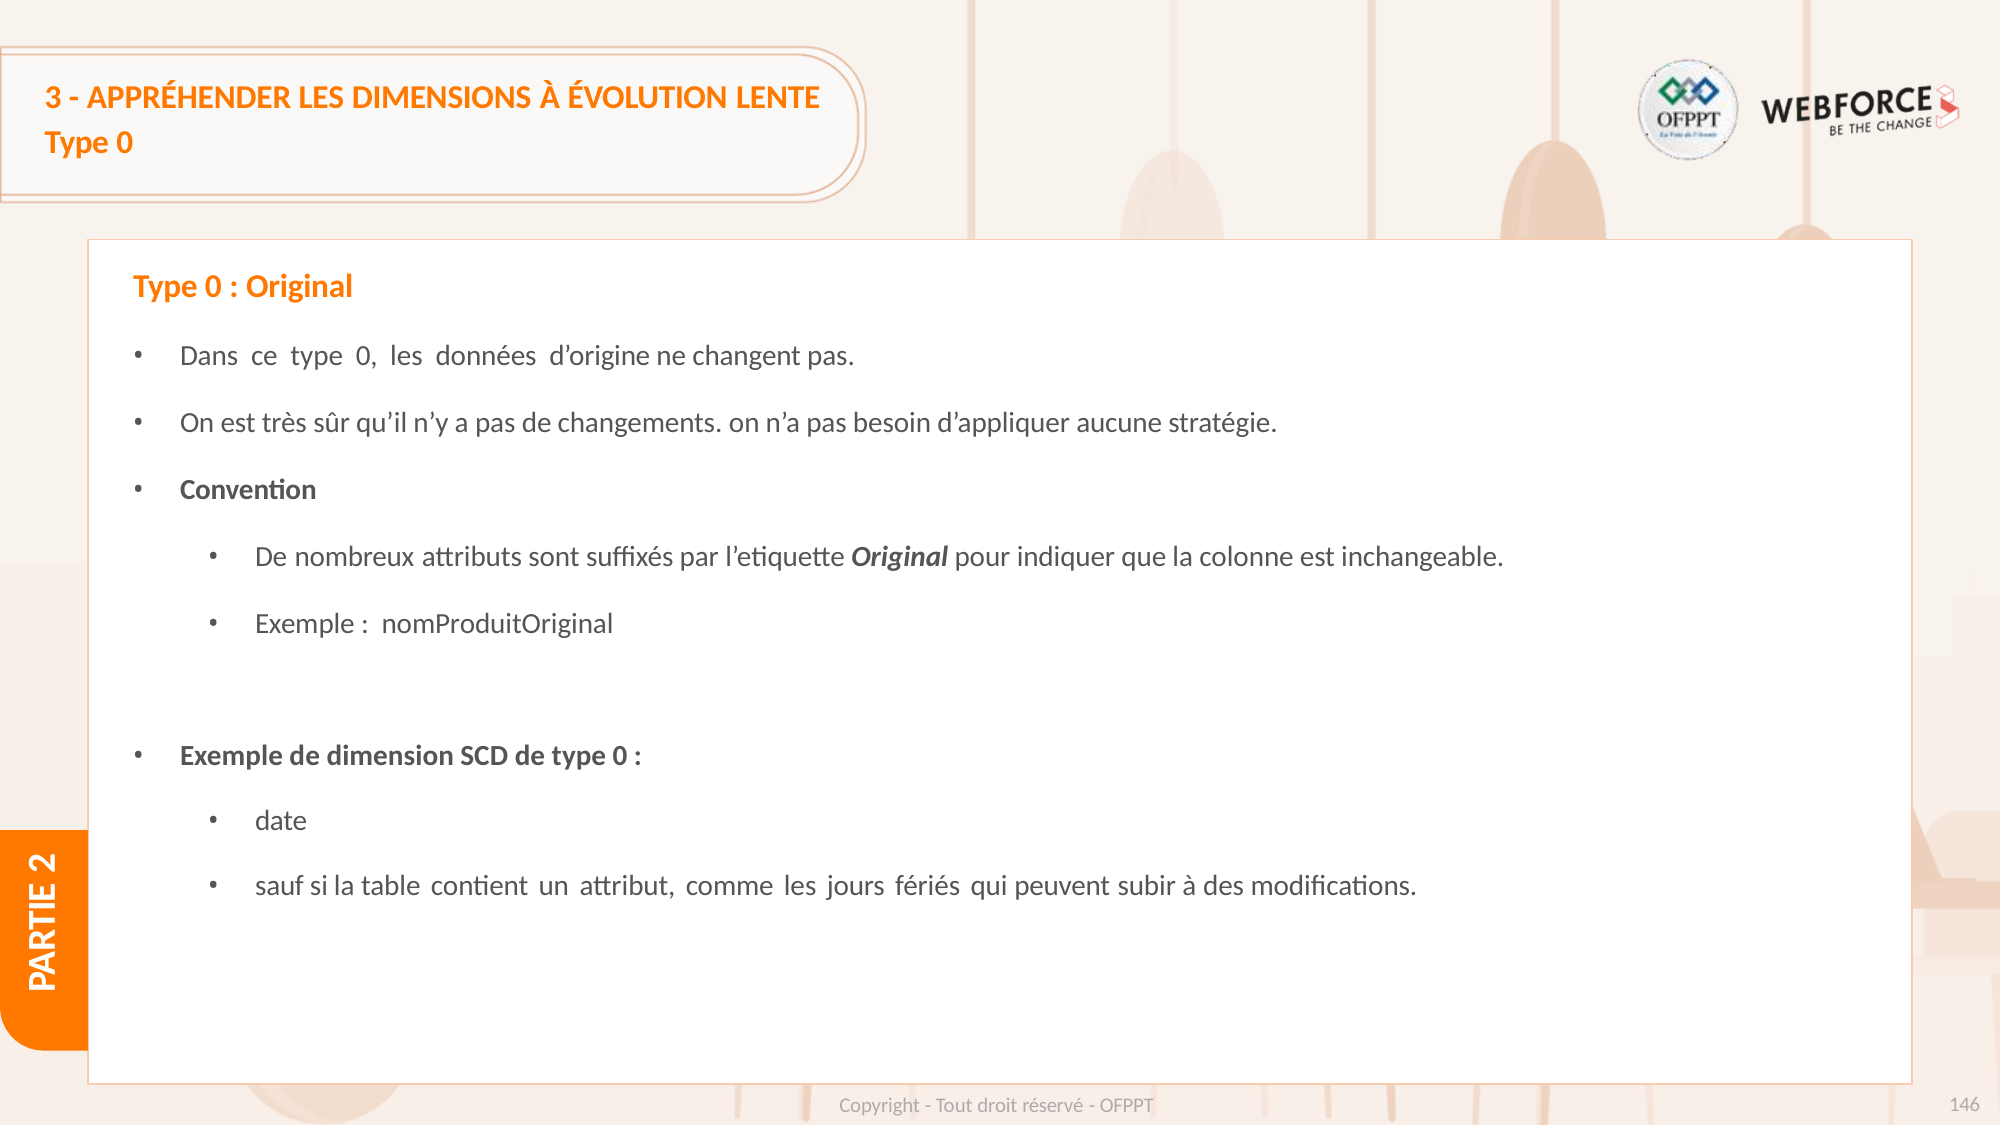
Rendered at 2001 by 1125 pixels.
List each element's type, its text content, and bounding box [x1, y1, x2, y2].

text_box Copyright - Tout droit réservé - OFPPT [837, 1096, 1163, 1117]
text_box 146 [1947, 1088, 1983, 1116]
picture [0, 0, 2000, 1125]
title 3 - APPRÉHENDER LES DIMENSIONS À ÉVOLUTION LENTE Type 0 [42, 68, 829, 235]
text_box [0, 238, 1913, 1086]
